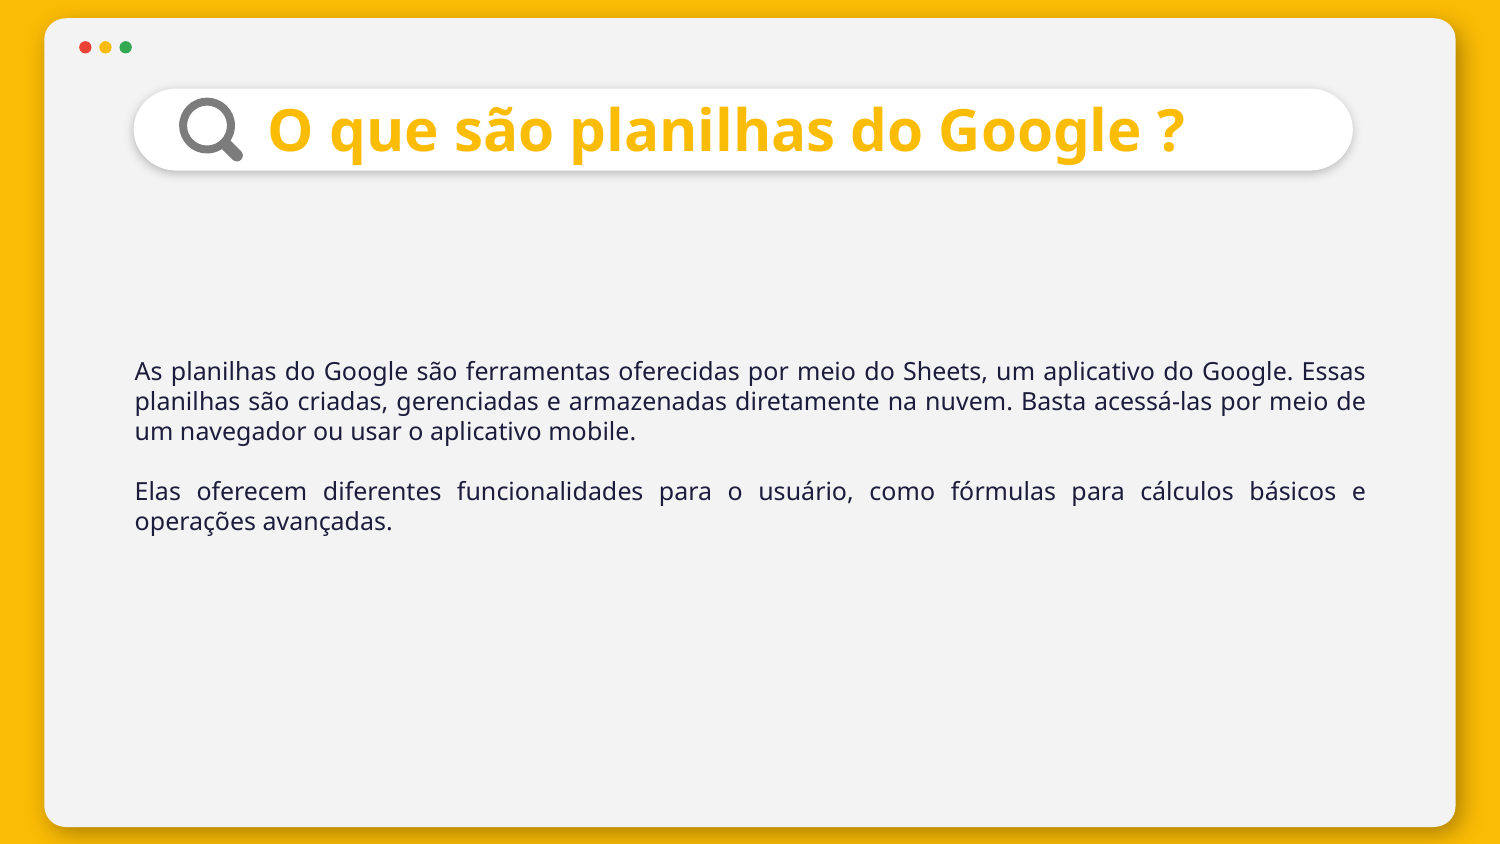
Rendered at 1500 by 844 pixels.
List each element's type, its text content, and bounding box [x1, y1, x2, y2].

title O que são planilhas do Google ? [252, 89, 1317, 168]
subtitle As planilhas do Google são ferramentas oferecidas por meio do Sheets, um aplicativo do Google. Essas planilhas são criadas, gerenciadas e armazenadas diretamente na nuvem. Basta acessá-las por meio de um navegador ou usar o aplicativo mobile. Elas oferecem diferentes funcionalidades para o usuário, como fórmulas para cálculos básicos e operações avançadas. [119, 191, 1383, 747]
